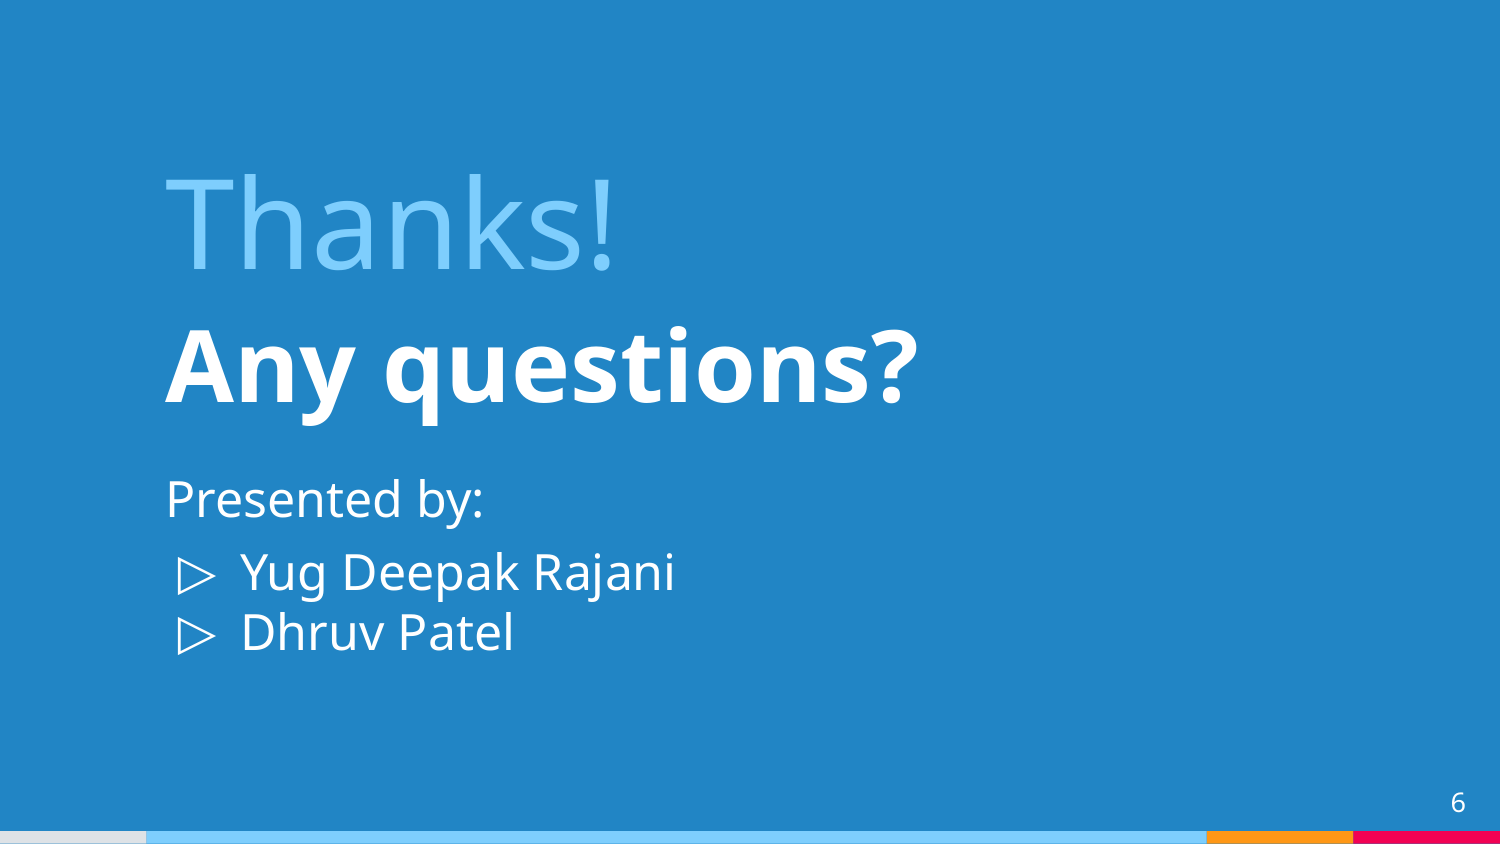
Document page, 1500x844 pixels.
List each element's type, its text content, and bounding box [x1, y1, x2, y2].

title Thanks! [150, 119, 1063, 287]
list Presented by: Yug Deepak Rajani Dhruv Patel [150, 452, 1063, 780]
slide_number ‹#› [1391, 770, 1482, 822]
subtitle Any questions? [150, 287, 1063, 417]
